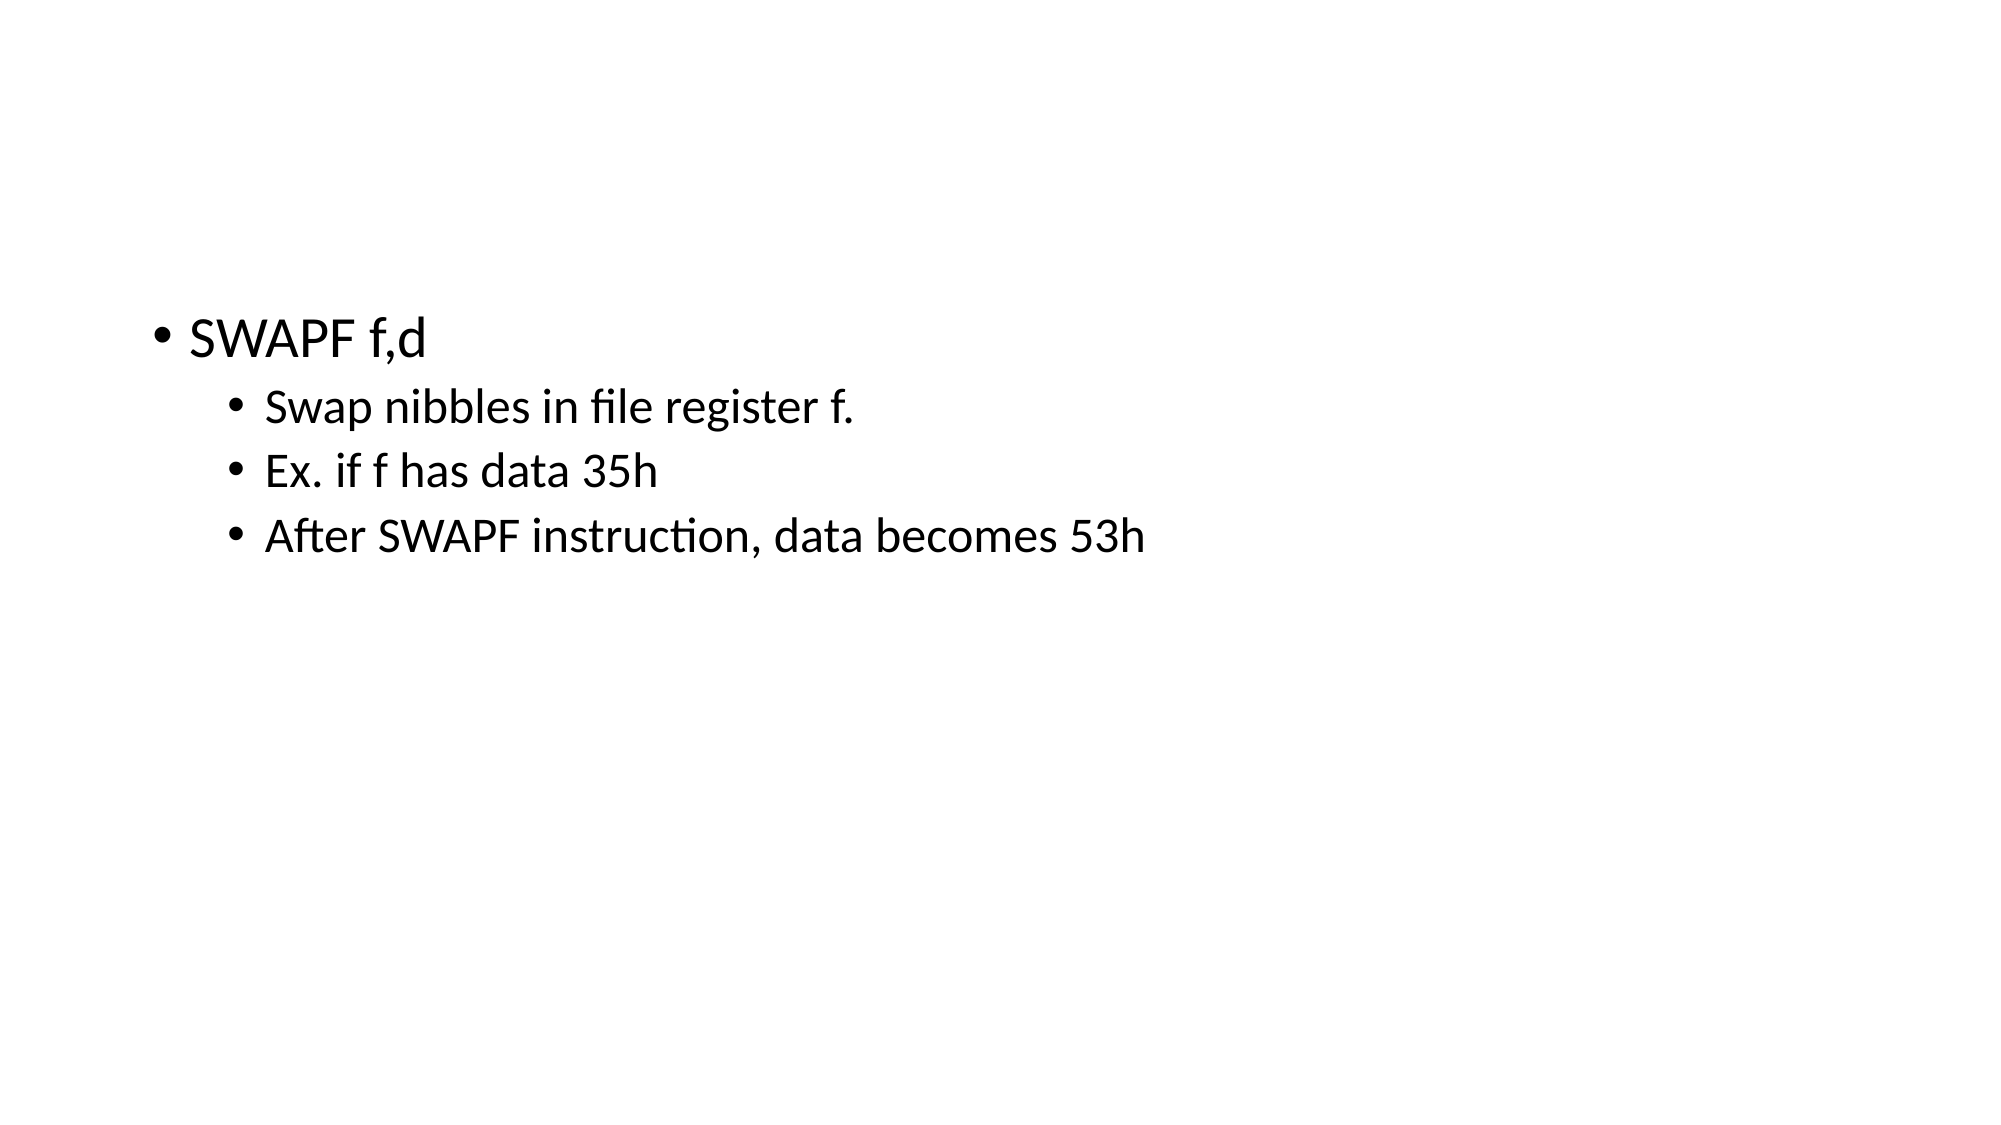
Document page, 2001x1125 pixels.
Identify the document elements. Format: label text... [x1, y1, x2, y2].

list SWAPF f,d Swap nibbles in file register f. Ex. if f has data 35h After SWAPF instruction, data becomes 53h [137, 299, 1863, 1014]
